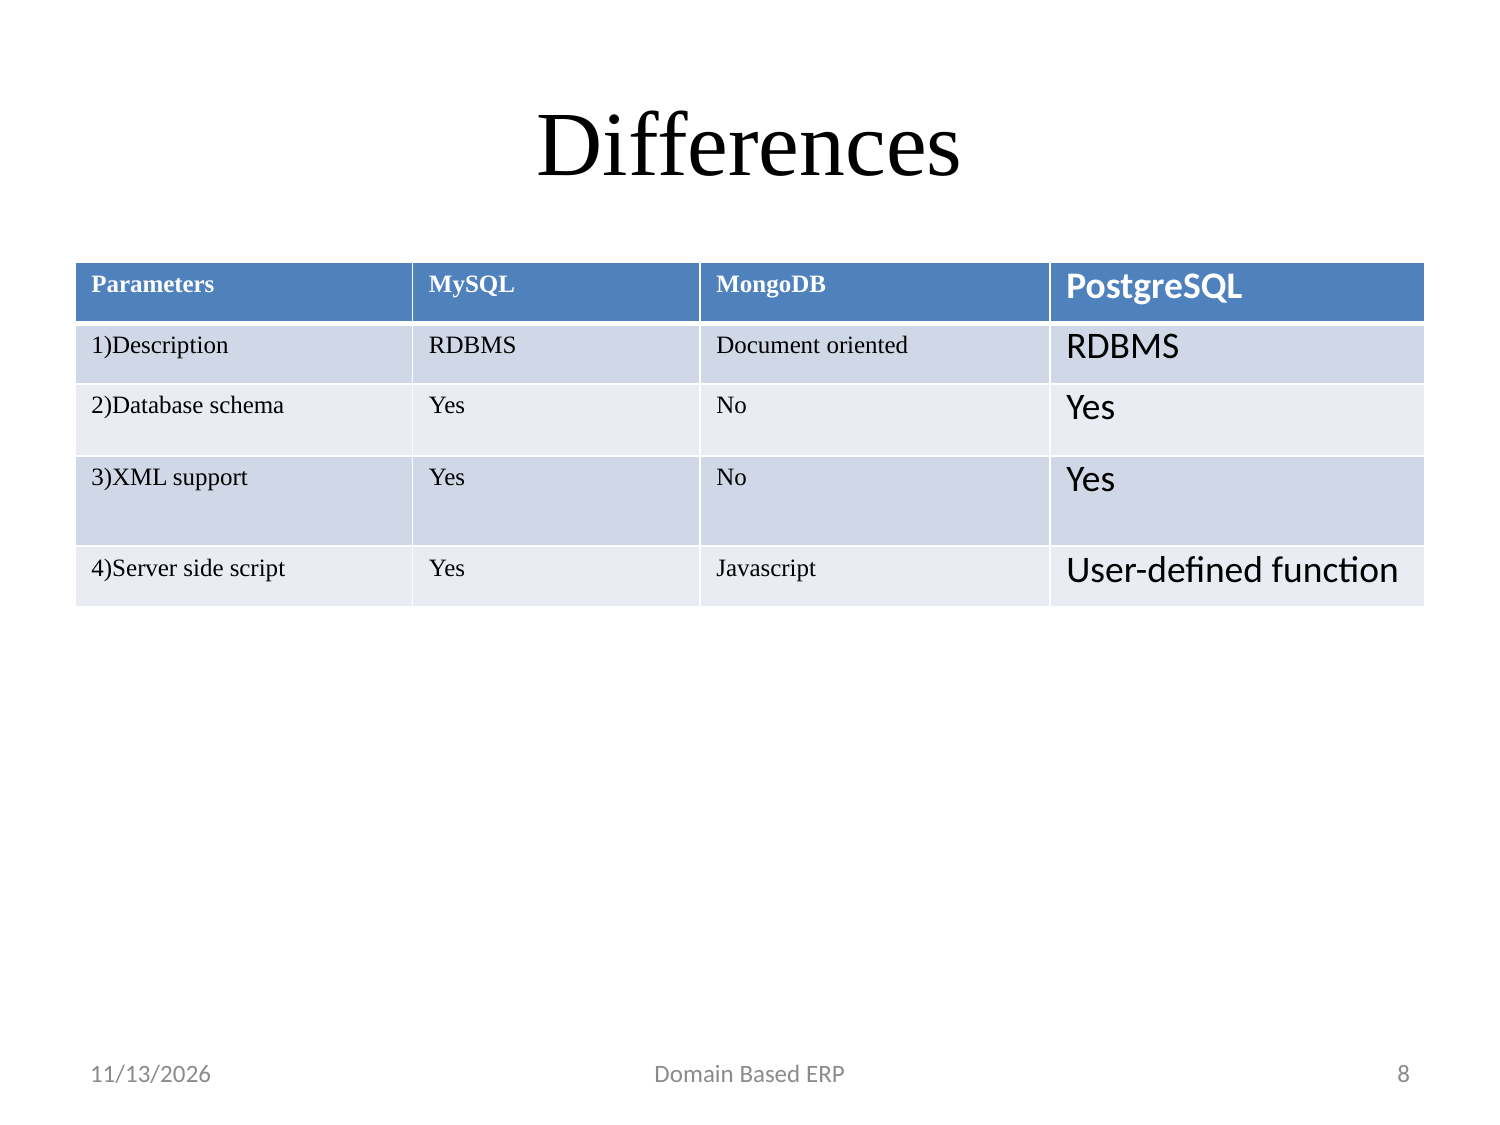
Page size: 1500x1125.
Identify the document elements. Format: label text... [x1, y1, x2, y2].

footer Domain Based ERP [512, 1042, 988, 1103]
table_cell 3)XML support [76, 457, 412, 545]
table_cell 4)Server side script [76, 547, 412, 606]
table_cell Javascript [701, 547, 1049, 606]
table_cell Yes [413, 457, 699, 545]
table_cell 2)Database schema [76, 385, 412, 455]
table_header PostgreSQL [1051, 263, 1424, 321]
table_cell RDBMS [413, 326, 699, 383]
table_cell Yes [1051, 385, 1424, 455]
table_cell RDBMS [1051, 326, 1424, 383]
slide_number 8 [1074, 1042, 1425, 1103]
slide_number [75, 1042, 425, 1103]
table_header MySQL [413, 263, 699, 321]
table_cell User-defined function [1051, 547, 1424, 606]
table_cell No [701, 457, 1049, 545]
table_cell Yes [413, 385, 699, 455]
table_header Parameters [76, 263, 412, 321]
title Differences [75, 45, 1425, 233]
table_header MongoDB [701, 263, 1049, 321]
table_cell Yes [1051, 457, 1424, 545]
table_cell Document oriented [701, 326, 1049, 383]
table_cell No [701, 385, 1049, 455]
table_cell Yes [413, 547, 699, 606]
table_cell 1)Description [76, 326, 412, 383]
